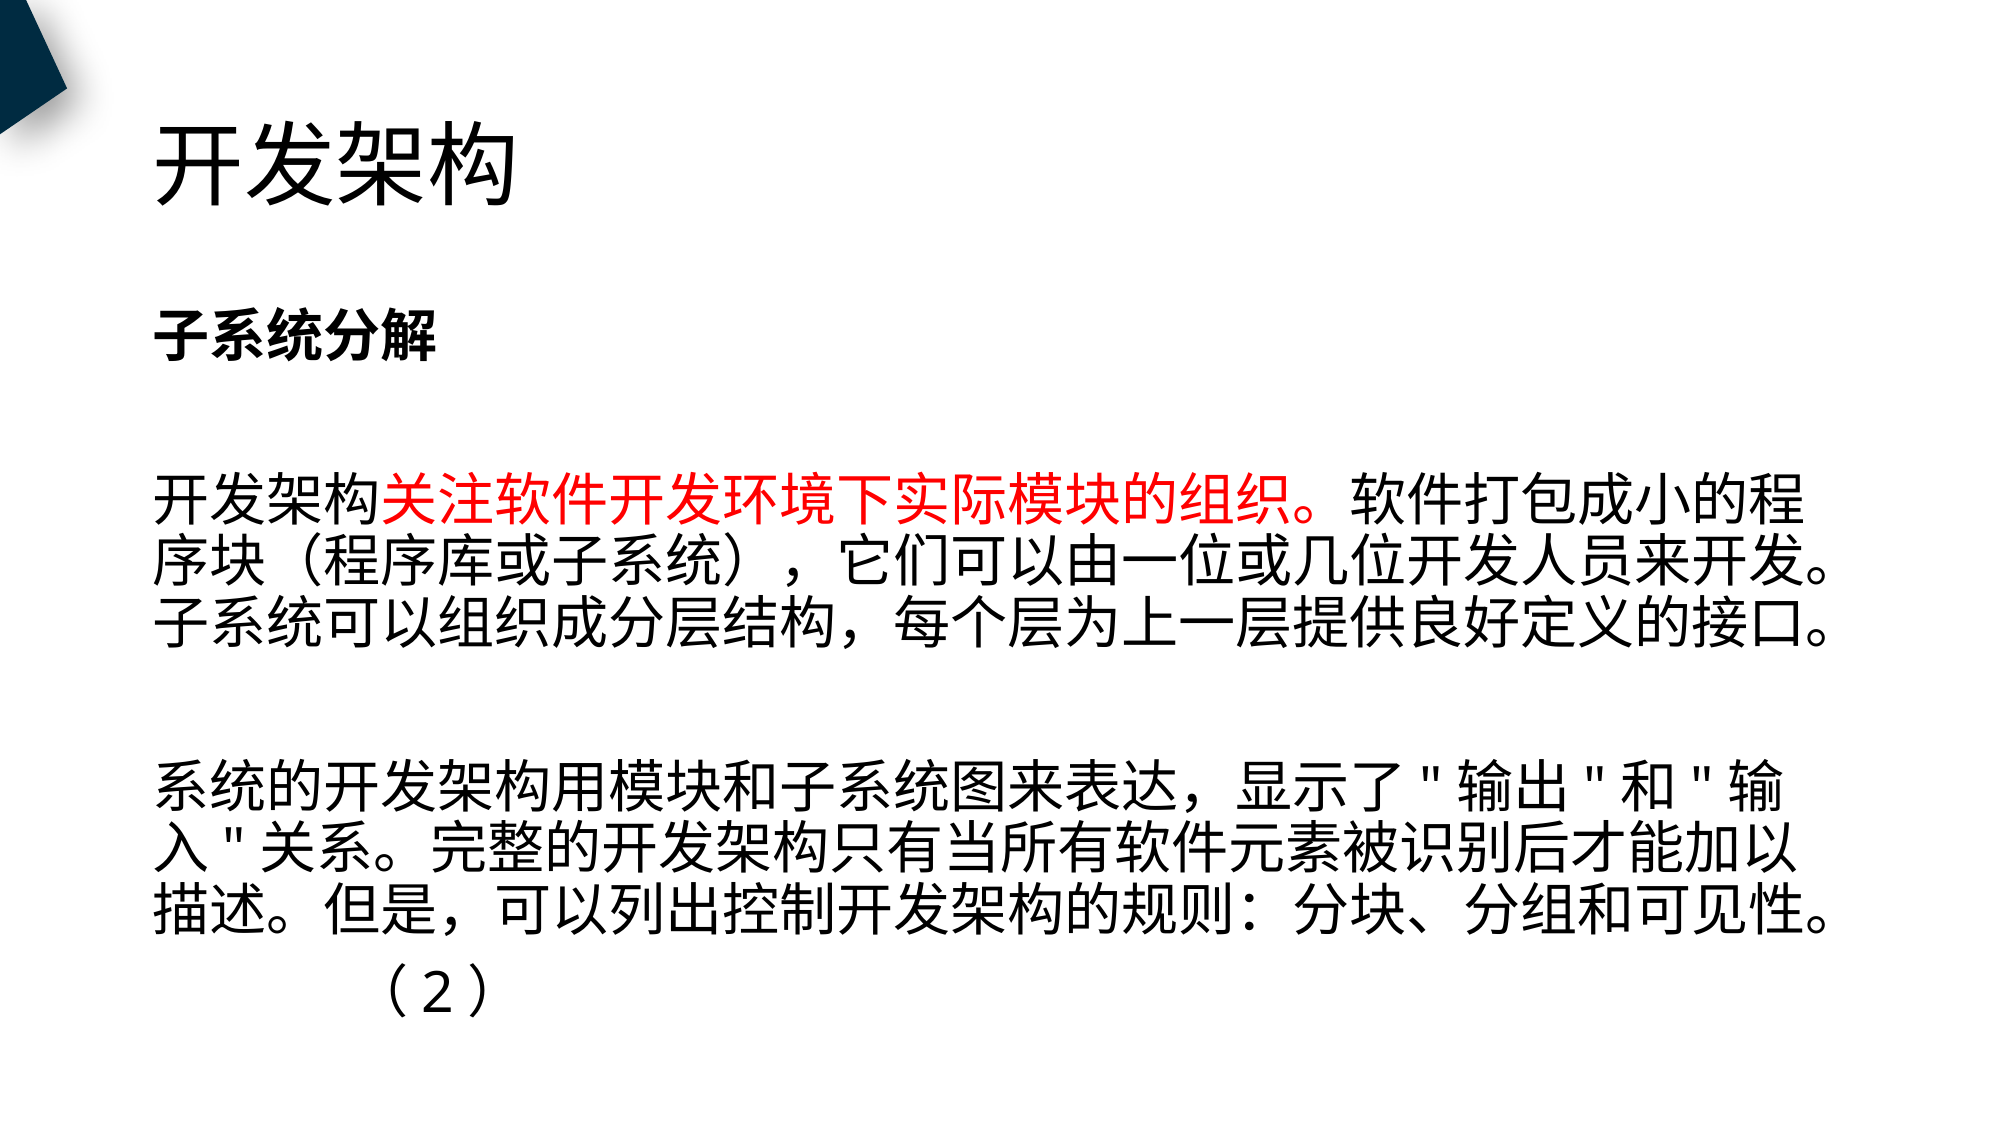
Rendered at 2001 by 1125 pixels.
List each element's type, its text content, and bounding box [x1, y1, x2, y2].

text_box [0, 0, 68, 135]
list 子系统分解 开发架构关注软件开发环境下实际模块的组织。软件打包成小的程序块（程序库或子系统），它们可以由一位或几位开发人员来开发。子系统可以组织成分层结构，每个层为上一层提供良好定义的接口。 系统的开发架构用模块和子系统图来表达，显示了"输出"和"输入"关系。完整的开发架构只有当所有软件元素被识别后才能加以描述。但是，可以列出控制开发架构的规则：分块、分组和可见性。 （2） [137, 299, 1863, 1083]
title 开发架构 [137, 59, 1863, 278]
